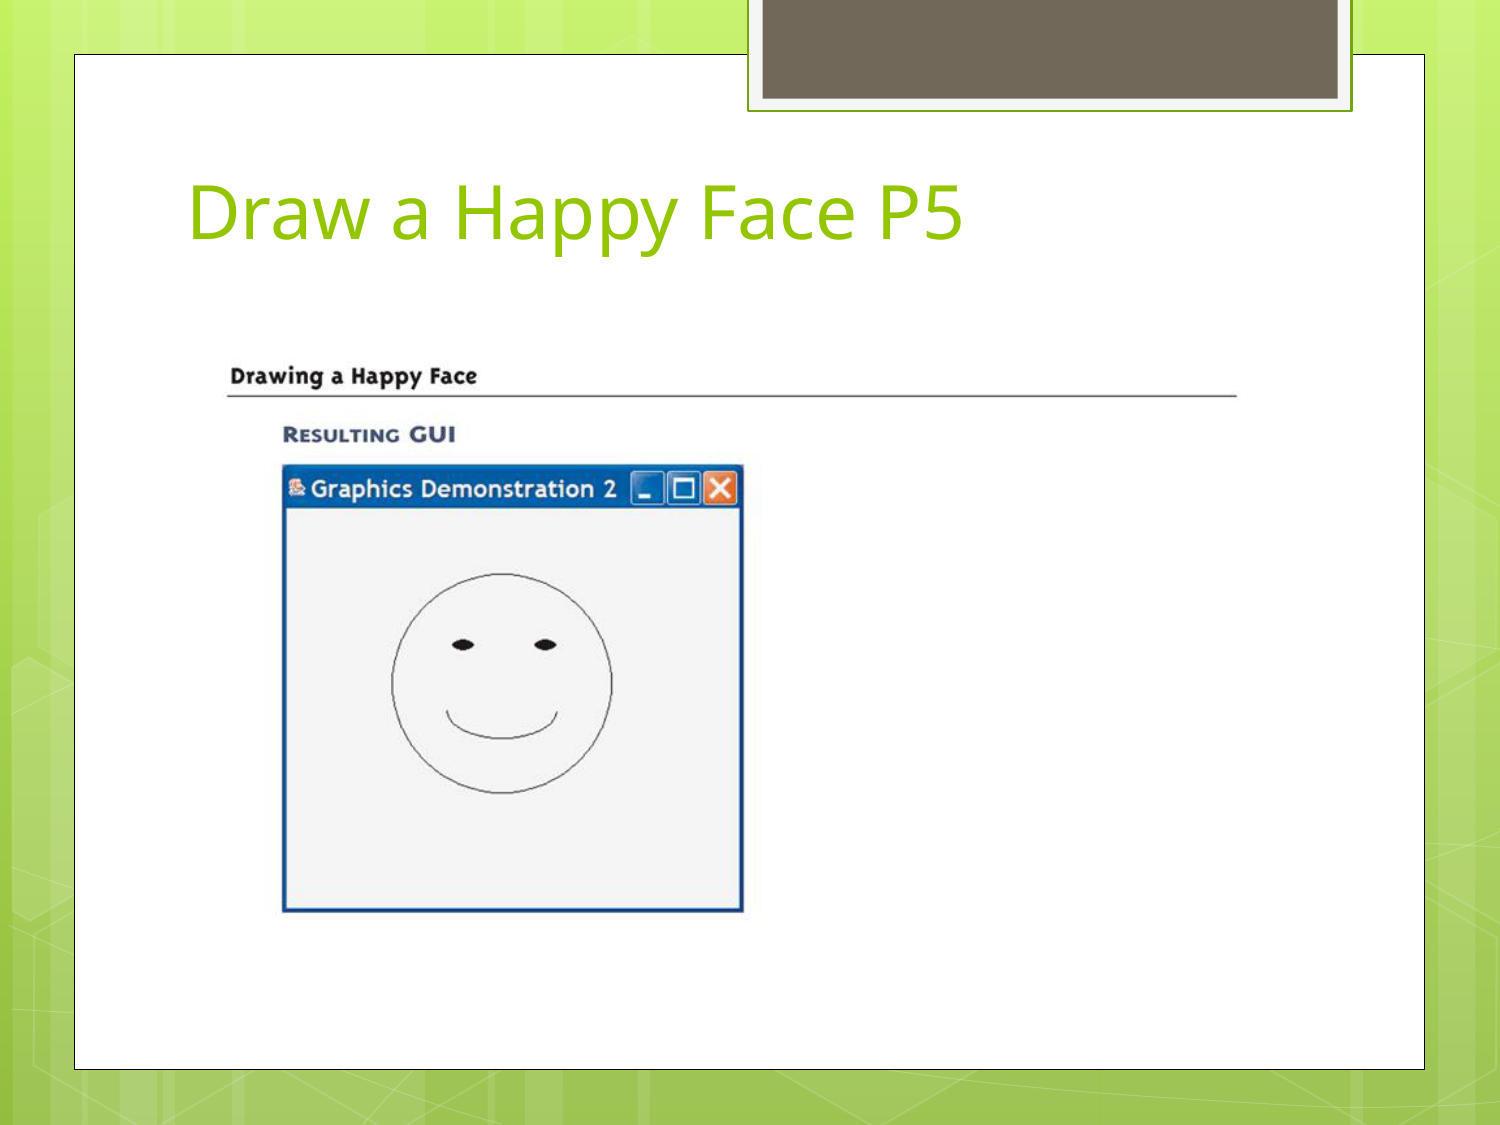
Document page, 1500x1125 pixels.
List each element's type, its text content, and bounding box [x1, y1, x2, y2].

title Draw a Happy Face P5 [171, 75, 1324, 263]
picture [200, 349, 1254, 921]
